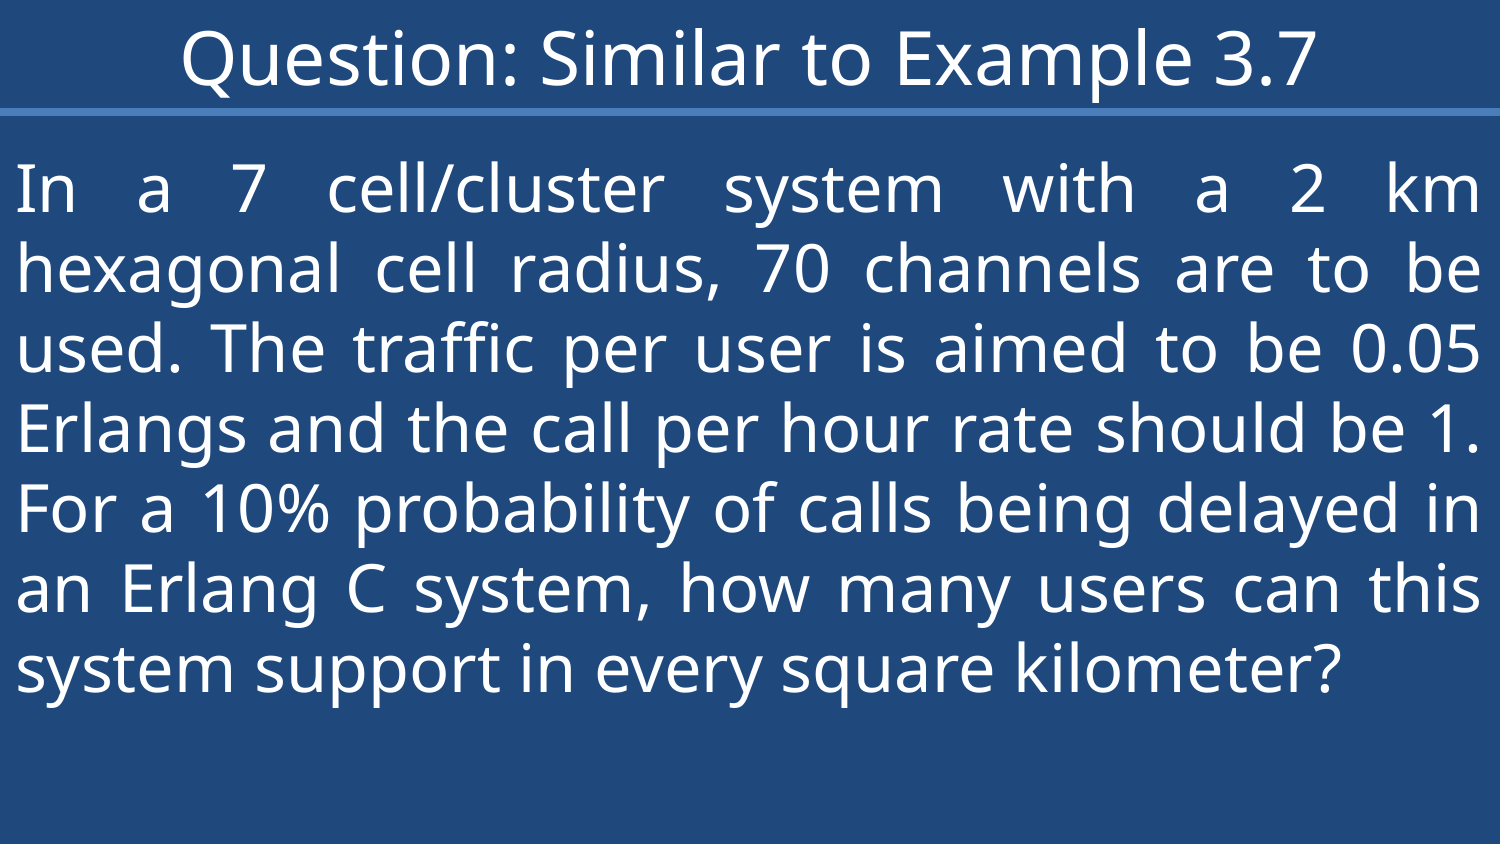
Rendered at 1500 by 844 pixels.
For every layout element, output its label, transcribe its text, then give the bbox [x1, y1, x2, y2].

title Question: Similar to Example 3.7 [0, 0, 1500, 108]
list In a 7 cell/cluster system with a 2 km hexagonal cell radius, 70 channels are to be used. The traffic per user is aimed to be 0.05 Erlangs and the call per hour rate should be 1. For a 10% probability of calls being delayed in an Erlang C system, how many users can this system support in every square kilometer? [0, 138, 1500, 844]
